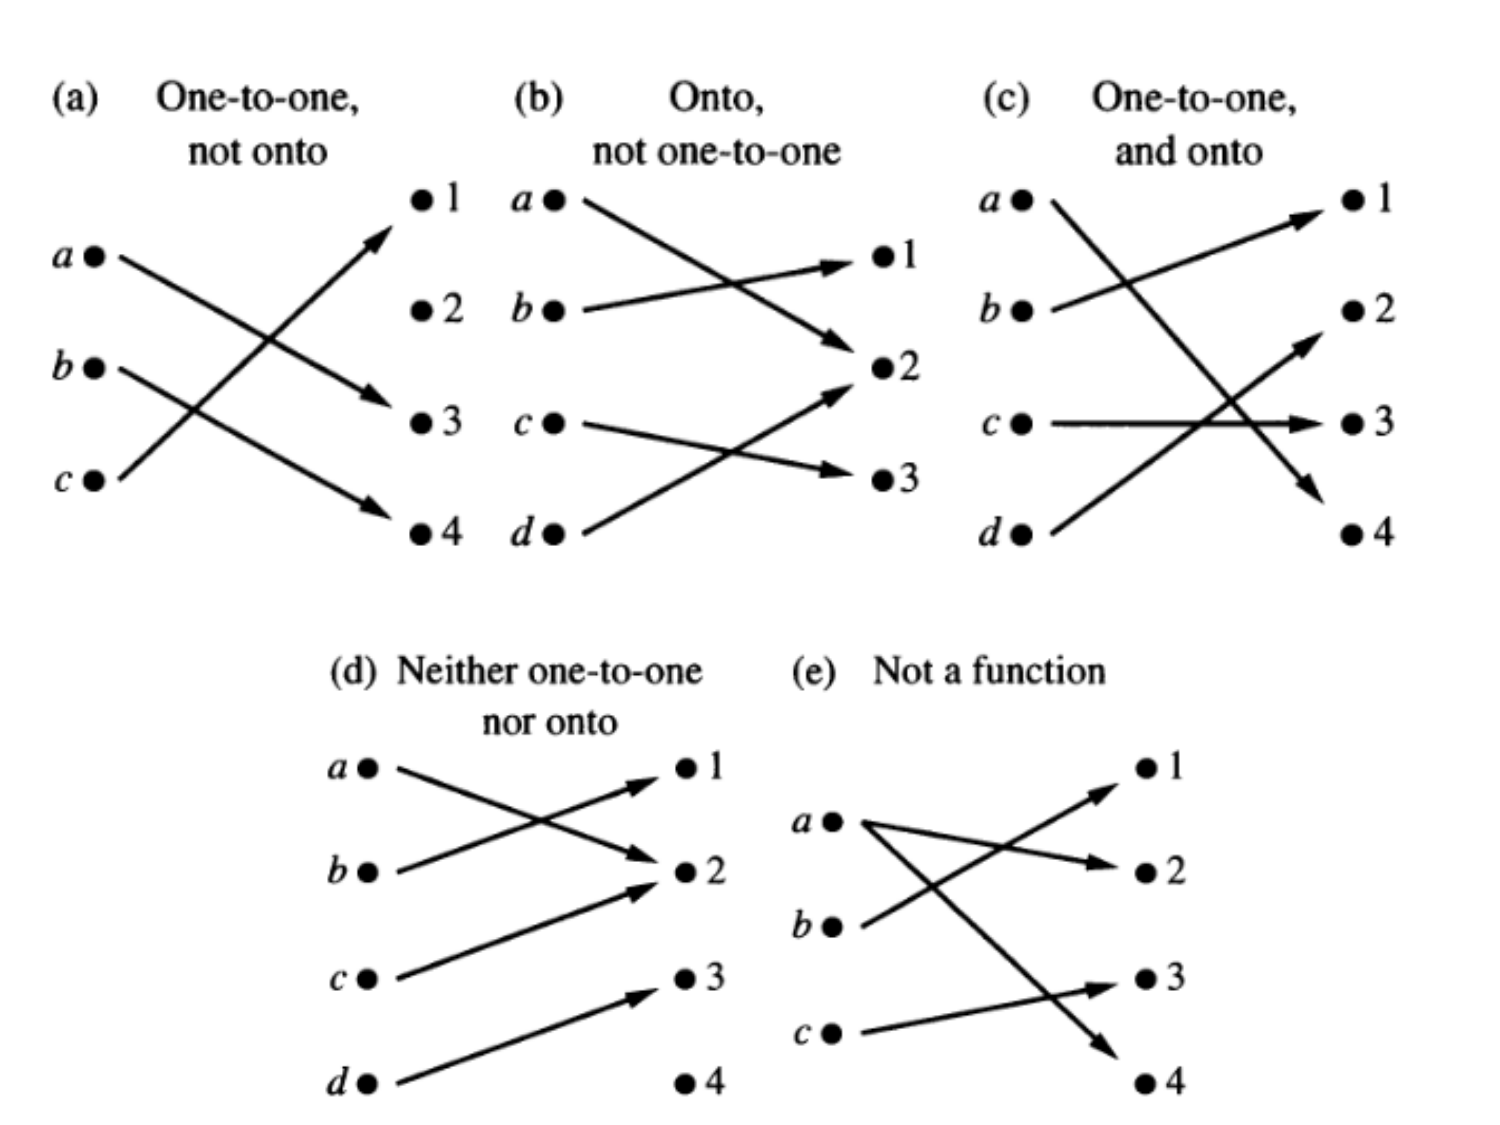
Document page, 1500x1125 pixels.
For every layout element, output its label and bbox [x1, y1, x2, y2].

picture [300, 638, 1226, 1124]
picture [3, 54, 1426, 575]
